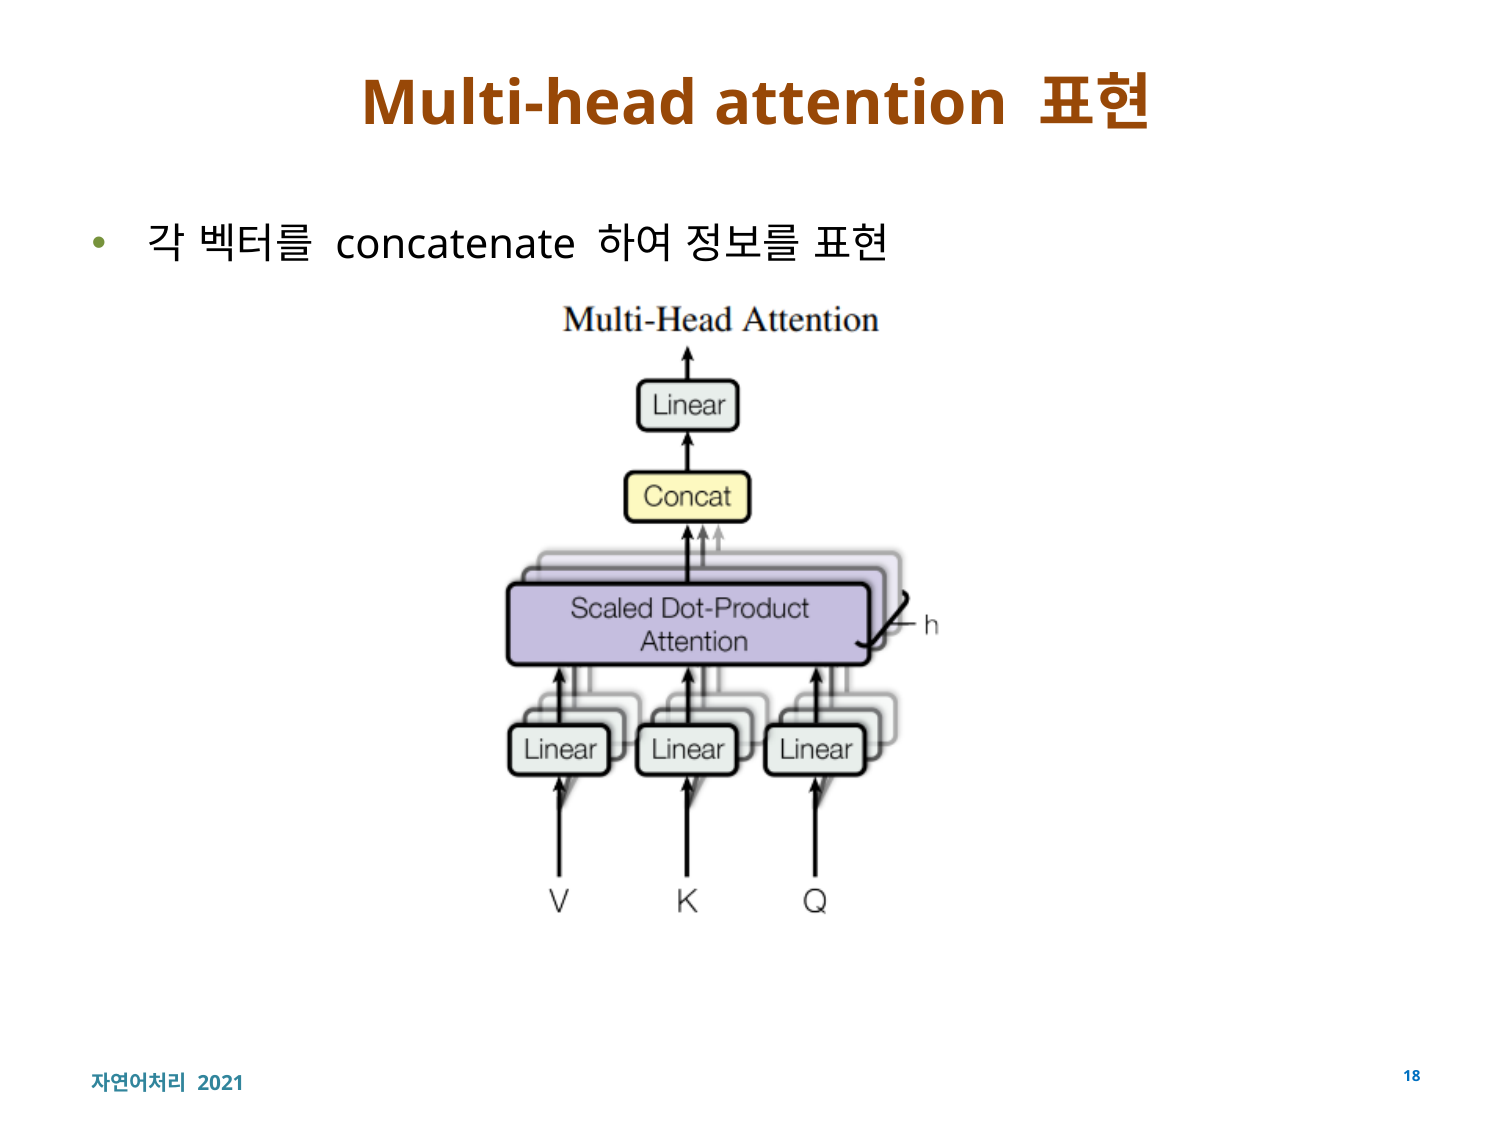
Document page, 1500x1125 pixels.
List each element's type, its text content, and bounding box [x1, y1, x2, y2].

picture [442, 278, 956, 933]
title Multi-head attention 표현 [76, 54, 1437, 145]
list 각 벡터를 concatenate 하여 정보를 표현 [76, 184, 1436, 327]
